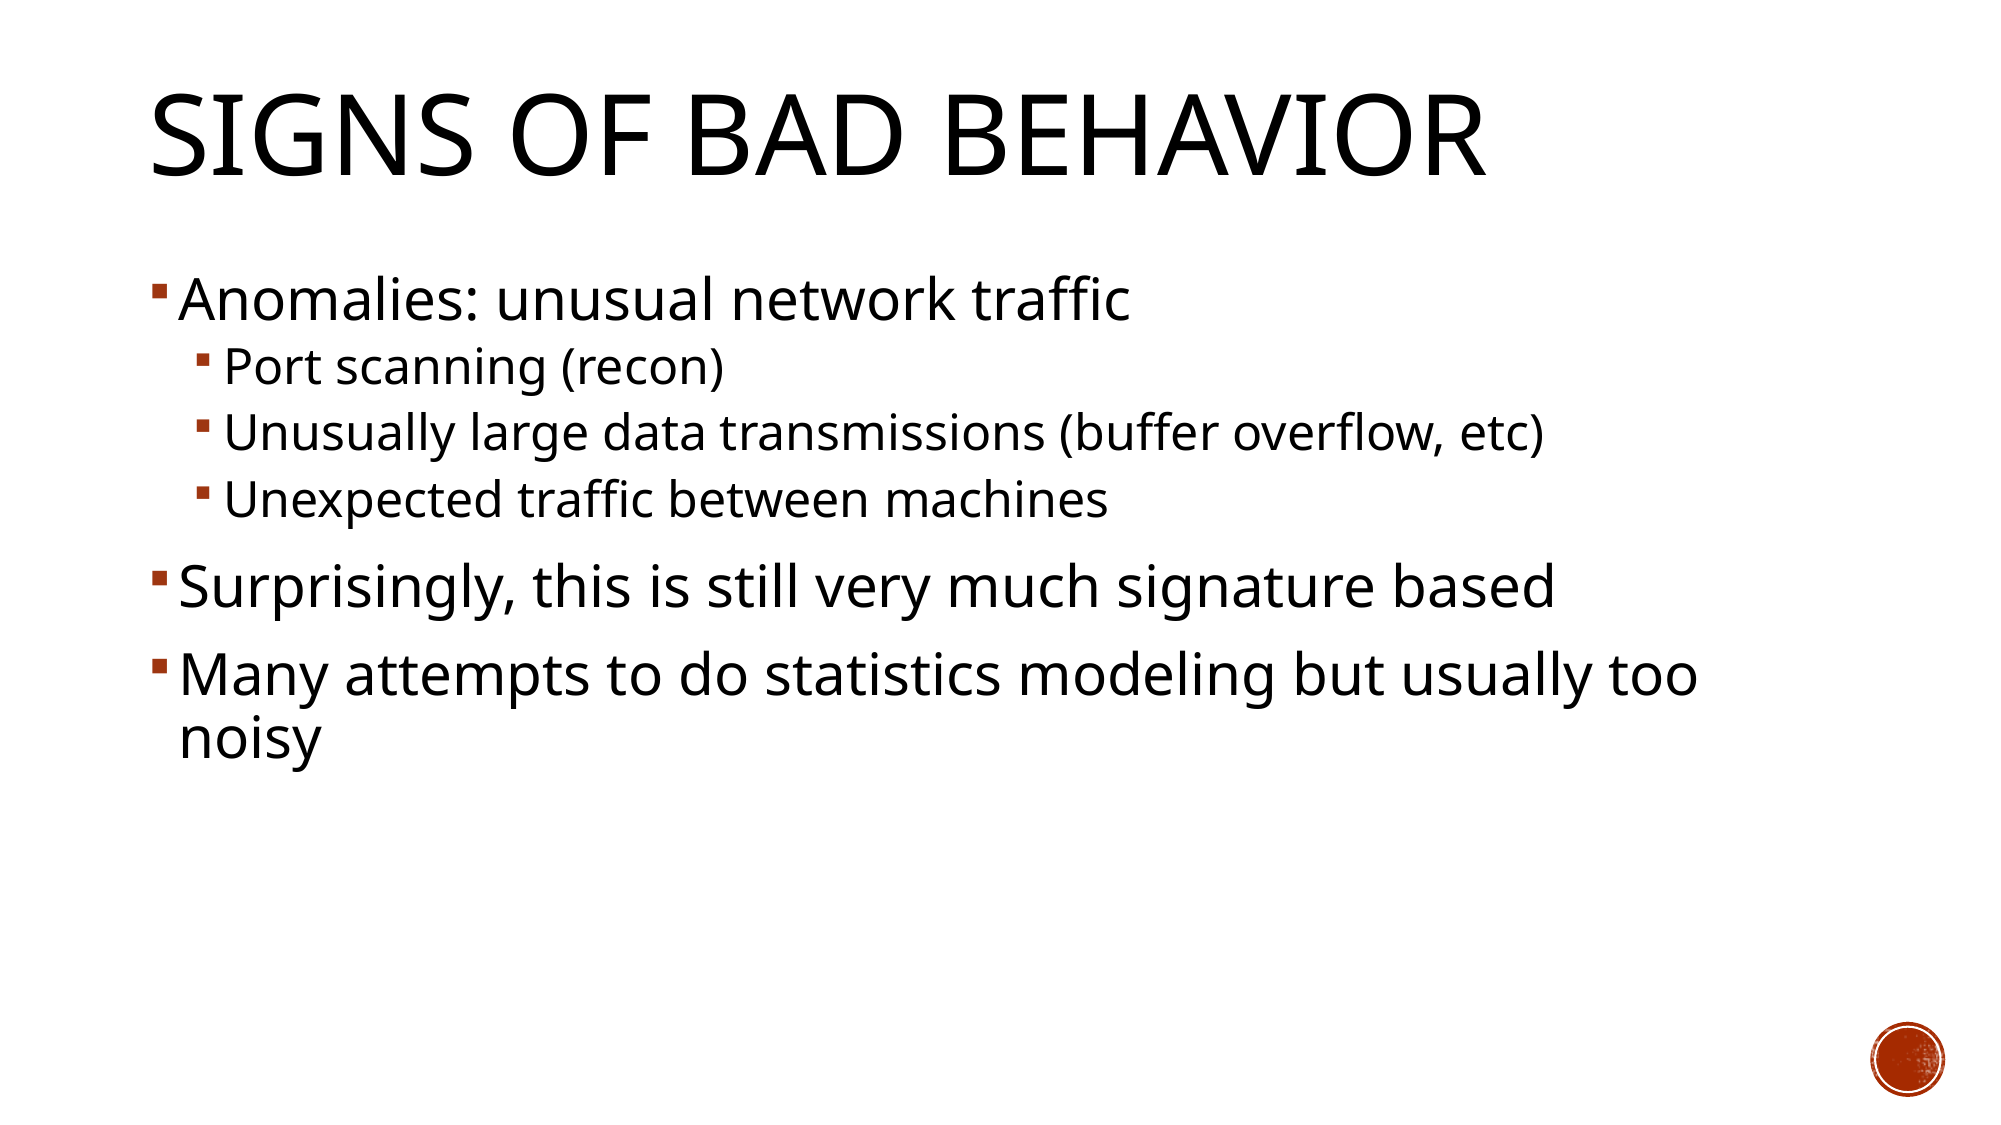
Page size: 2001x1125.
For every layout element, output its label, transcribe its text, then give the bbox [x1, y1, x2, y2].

title Signs of Bad Behavior [133, 45, 1867, 233]
list Anomalies: unusual network traffic Port scanning (recon) Unusually large data transmissions (buffer overflow, etc) Unexpected traffic between machines Surprisingly, this is still very much signature based Many attempts to do statistics modeling but usually too noisy [133, 262, 1867, 938]
